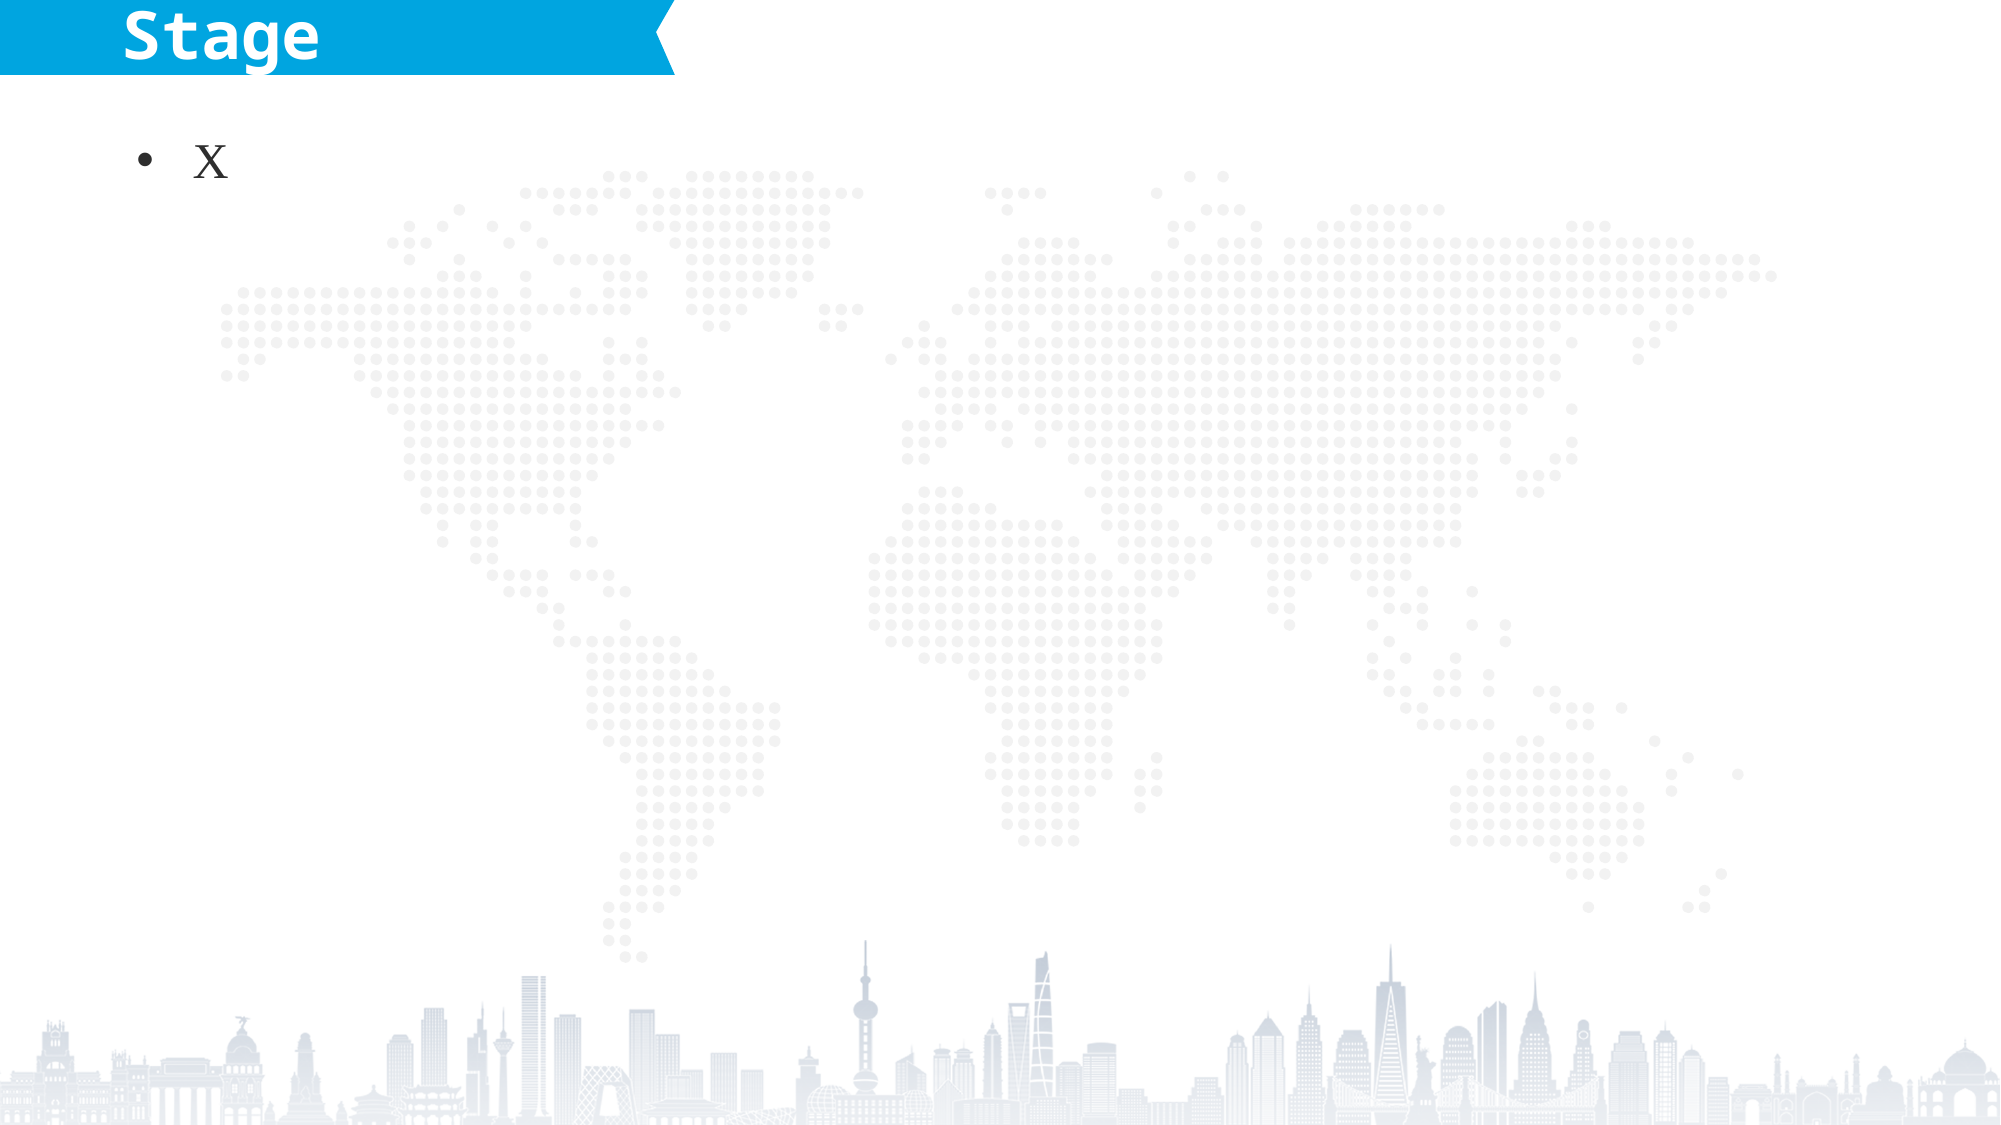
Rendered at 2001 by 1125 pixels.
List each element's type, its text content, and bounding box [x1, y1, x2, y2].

text_box X [121, 121, 1865, 257]
text_box Stage [107, 0, 627, 81]
